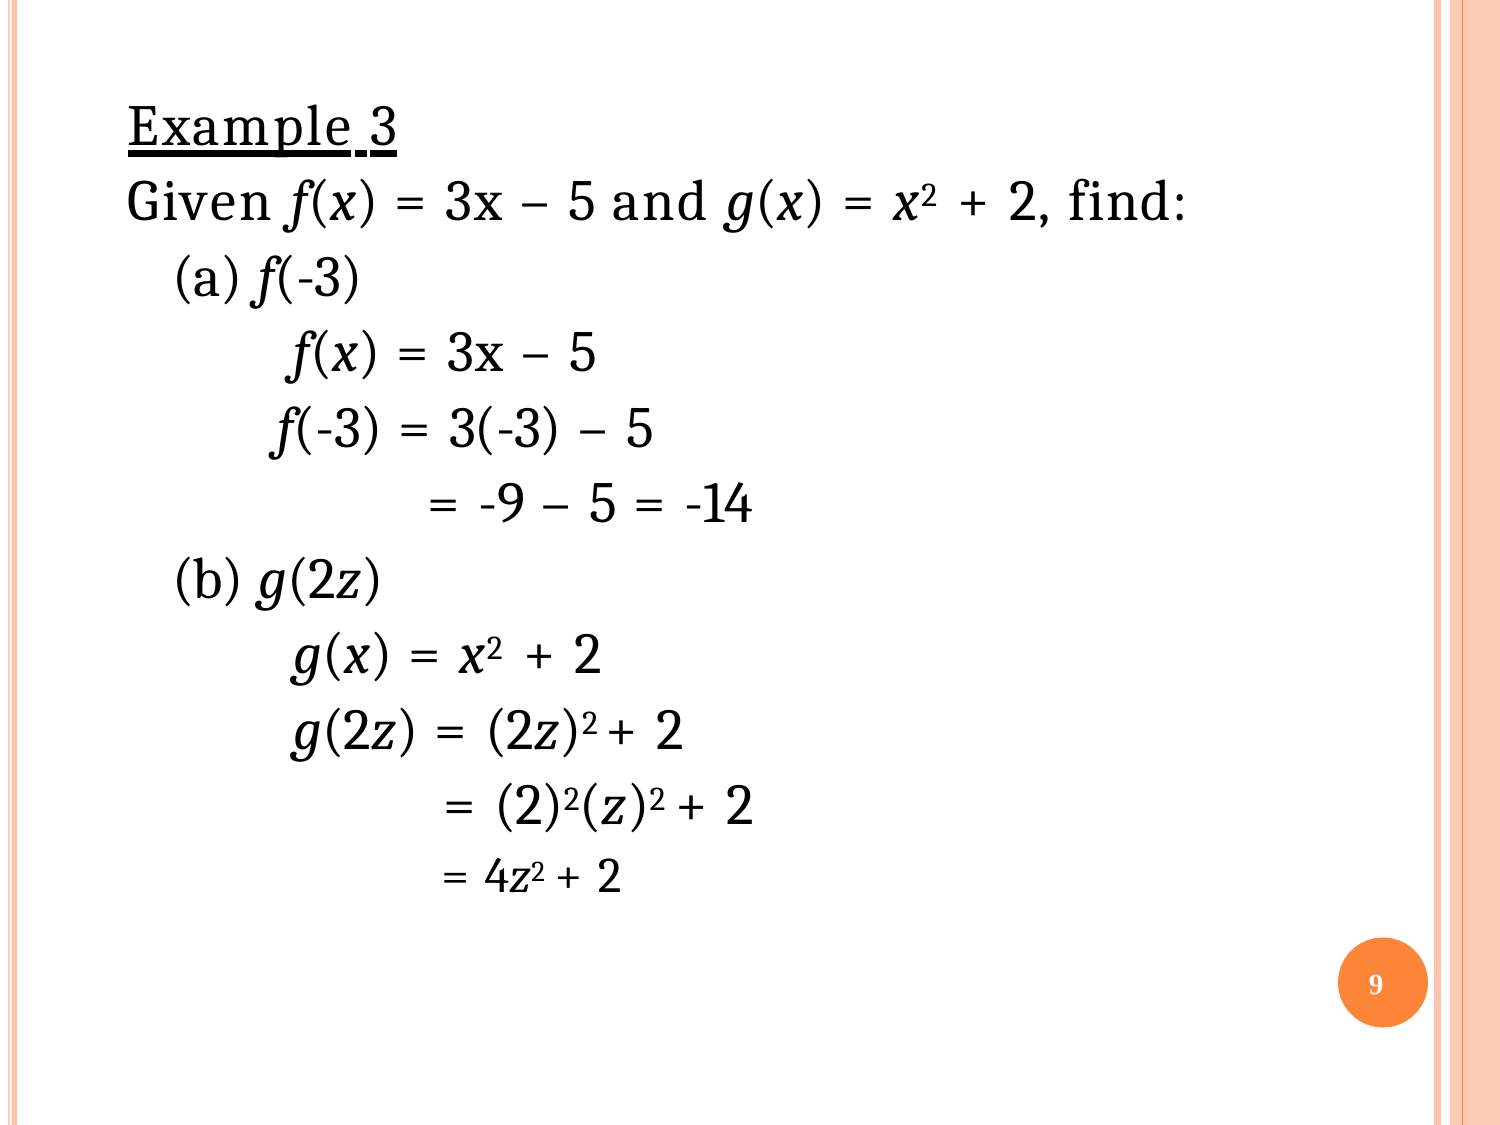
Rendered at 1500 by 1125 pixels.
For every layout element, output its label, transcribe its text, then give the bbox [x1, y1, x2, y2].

text_box (a) f(-3) f(x) = 3x – 5 f(-3) = 3(-3) – 5 = -9 – 5 = -14 (b) g(2z) g(x) = x2 + 2 g(2z) = (2z)2 + 2 = (2)2(z)2 + 2 = 4z2 + 2 [168, 230, 786, 903]
slide_number 10 [1362, 966, 1405, 1125]
title Example 3 Given f(x) = 3x – 5 and g(x) = x2 + 2, find: [123, 79, 1232, 276]
